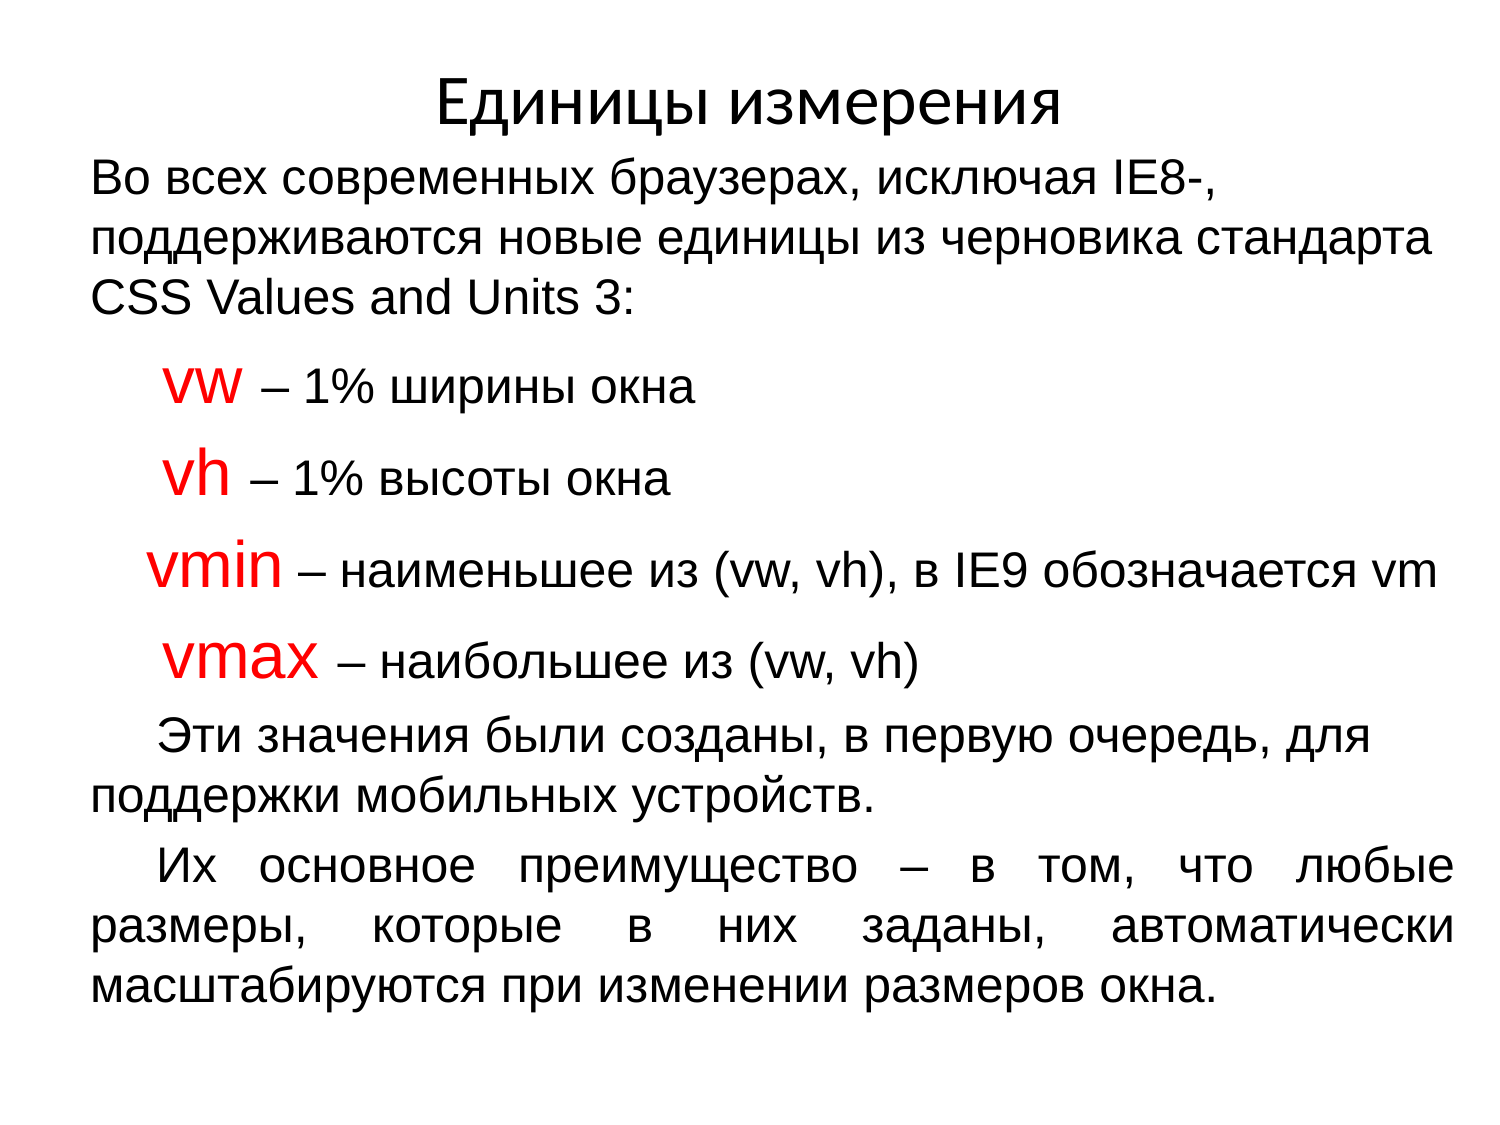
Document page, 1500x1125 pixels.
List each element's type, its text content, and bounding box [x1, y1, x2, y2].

list Во всех современных браузерах, исключая IE8-, поддерживаются новые единицы из черновика стандарта CSS Values and Units 3: vw – 1% ширины окна vh – 1% высоты окна vmin – наименьшее из (vw, vh), в IE9 обозначается vm vmax – наибольшее из (vw, vh) Эти значения были созданы, в первую очередь, для поддержки мобильных устройств. Их основное преимущество – в том, что любые размеры, которые в них заданы, автоматически масштабируются при изменении размеров окна. [75, 137, 1471, 1071]
title Единицы измерения [75, 45, 1425, 137]
